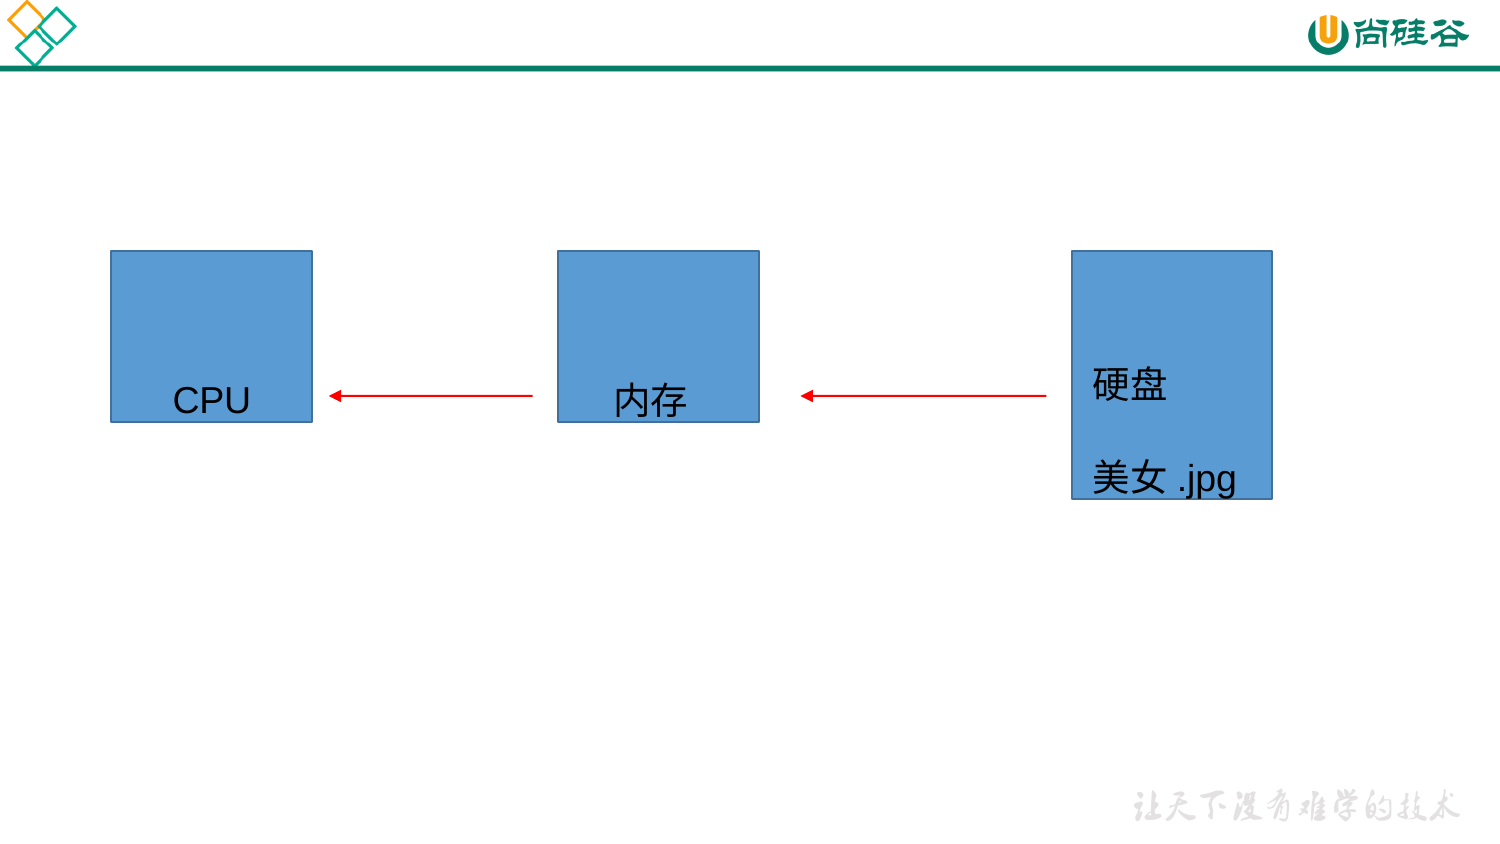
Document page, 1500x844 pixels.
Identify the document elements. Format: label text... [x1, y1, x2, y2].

text_box [800, 389, 1047, 403]
text_box CPU [111, 250, 312, 422]
text_box 内存 [557, 250, 759, 423]
text_box 硬盘 美女.jpg [1072, 250, 1273, 499]
text_box [0, 0, 1500, 822]
text_box [328, 389, 533, 403]
